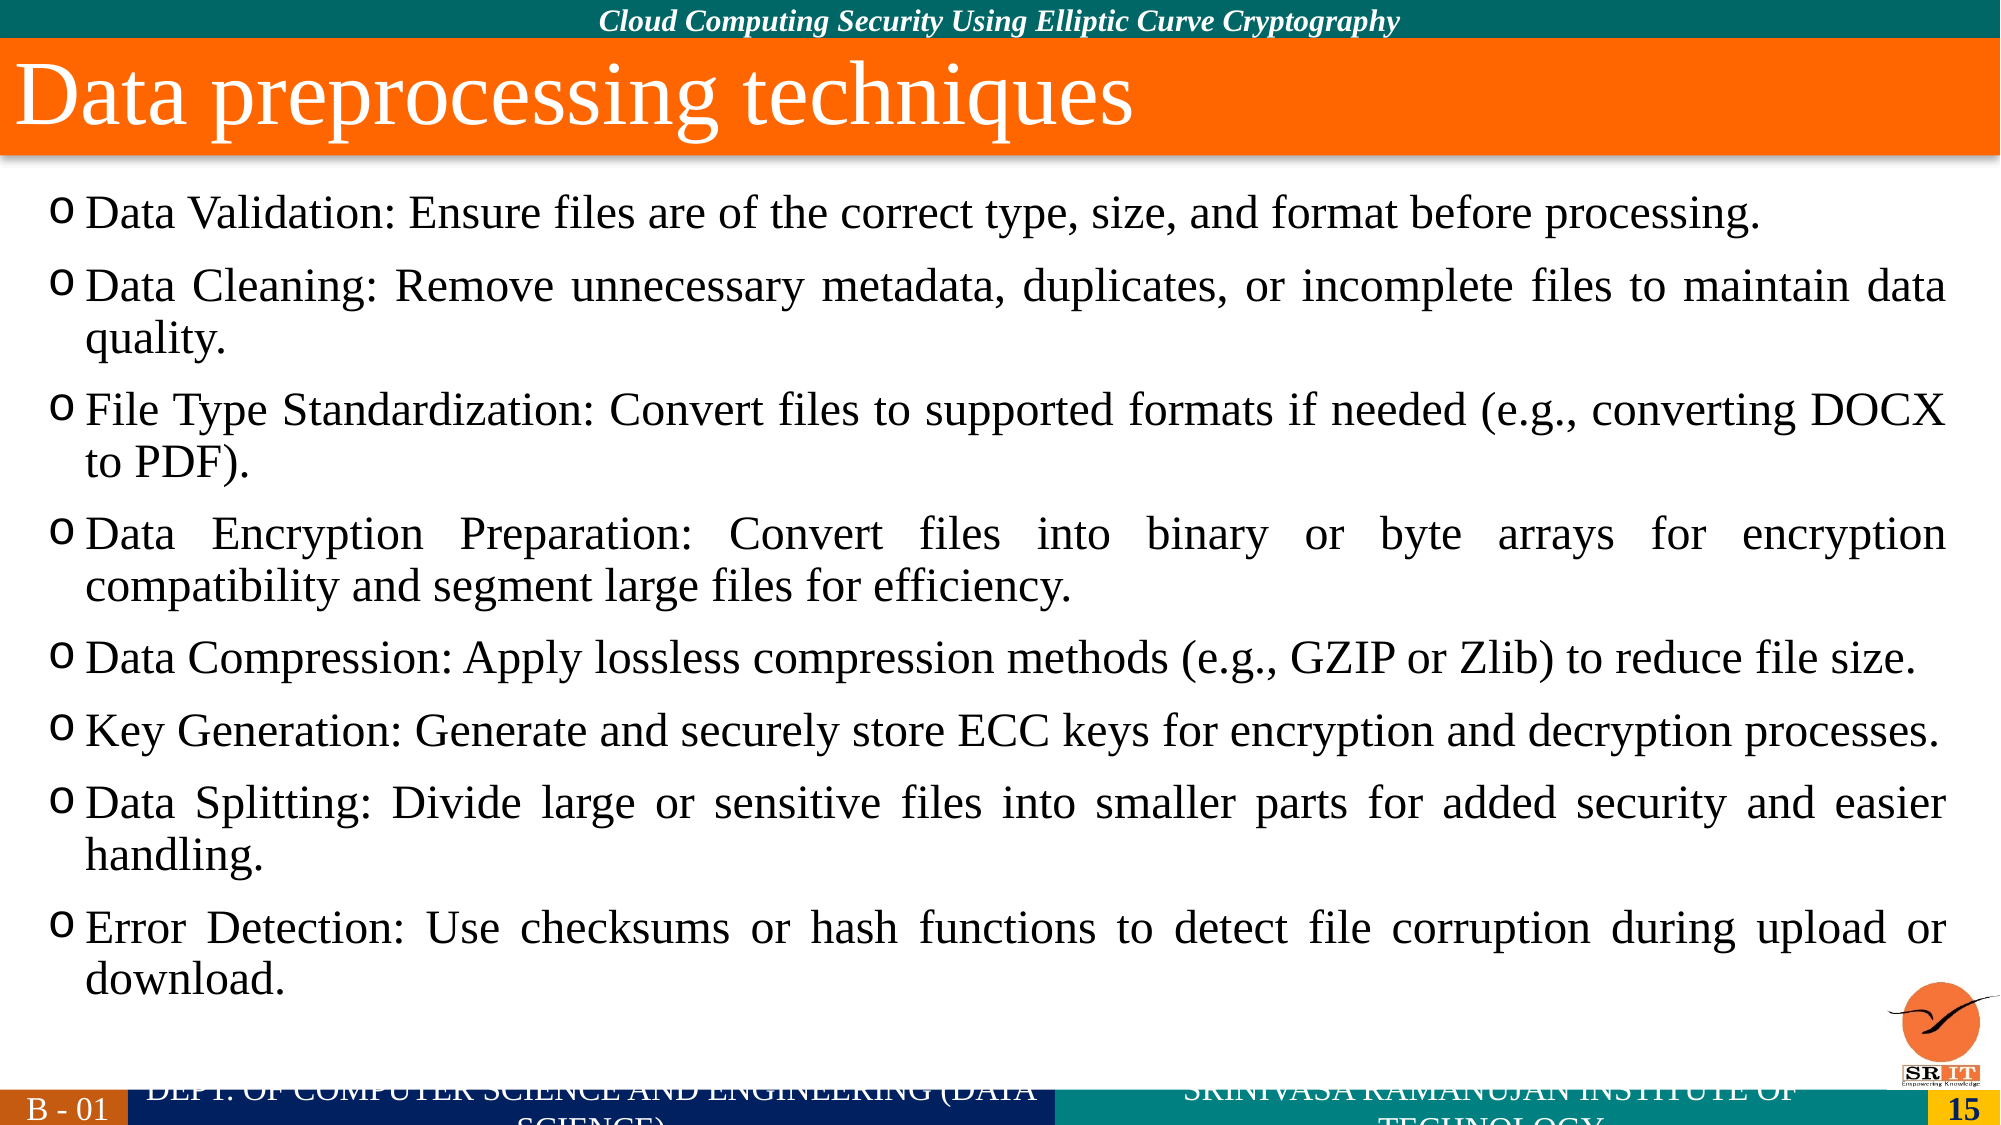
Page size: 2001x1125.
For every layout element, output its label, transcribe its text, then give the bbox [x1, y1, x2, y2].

picture [1887, 977, 2000, 1090]
title Data preprocessing techniques [0, 38, 2000, 156]
list Data Validation: Ensure files are of the correct type, size, and format before processing. Data Cleaning: Remove unnecessary metadata, duplicates, or incomplete files to maintain data quality. File Type Standardization: Convert files to supported formats if needed (e.g., converting DOCX to PDF). Data Encryption Preparation: Convert files into binary or byte arrays for encryption compatibility and segment large files for efficiency. Data Compression: Apply lossless compression methods (e.g., GZIP or Zlib) to reduce file size. Key Generation: Generate and securely store ECC keys for encryption and decryption processes. Data Splitting: Divide large or sensitive files into smaller parts for added security and easier handling. Error Detection: Use checksums or hash functions to detect file corruption during upload or download. [32, 179, 1965, 1065]
